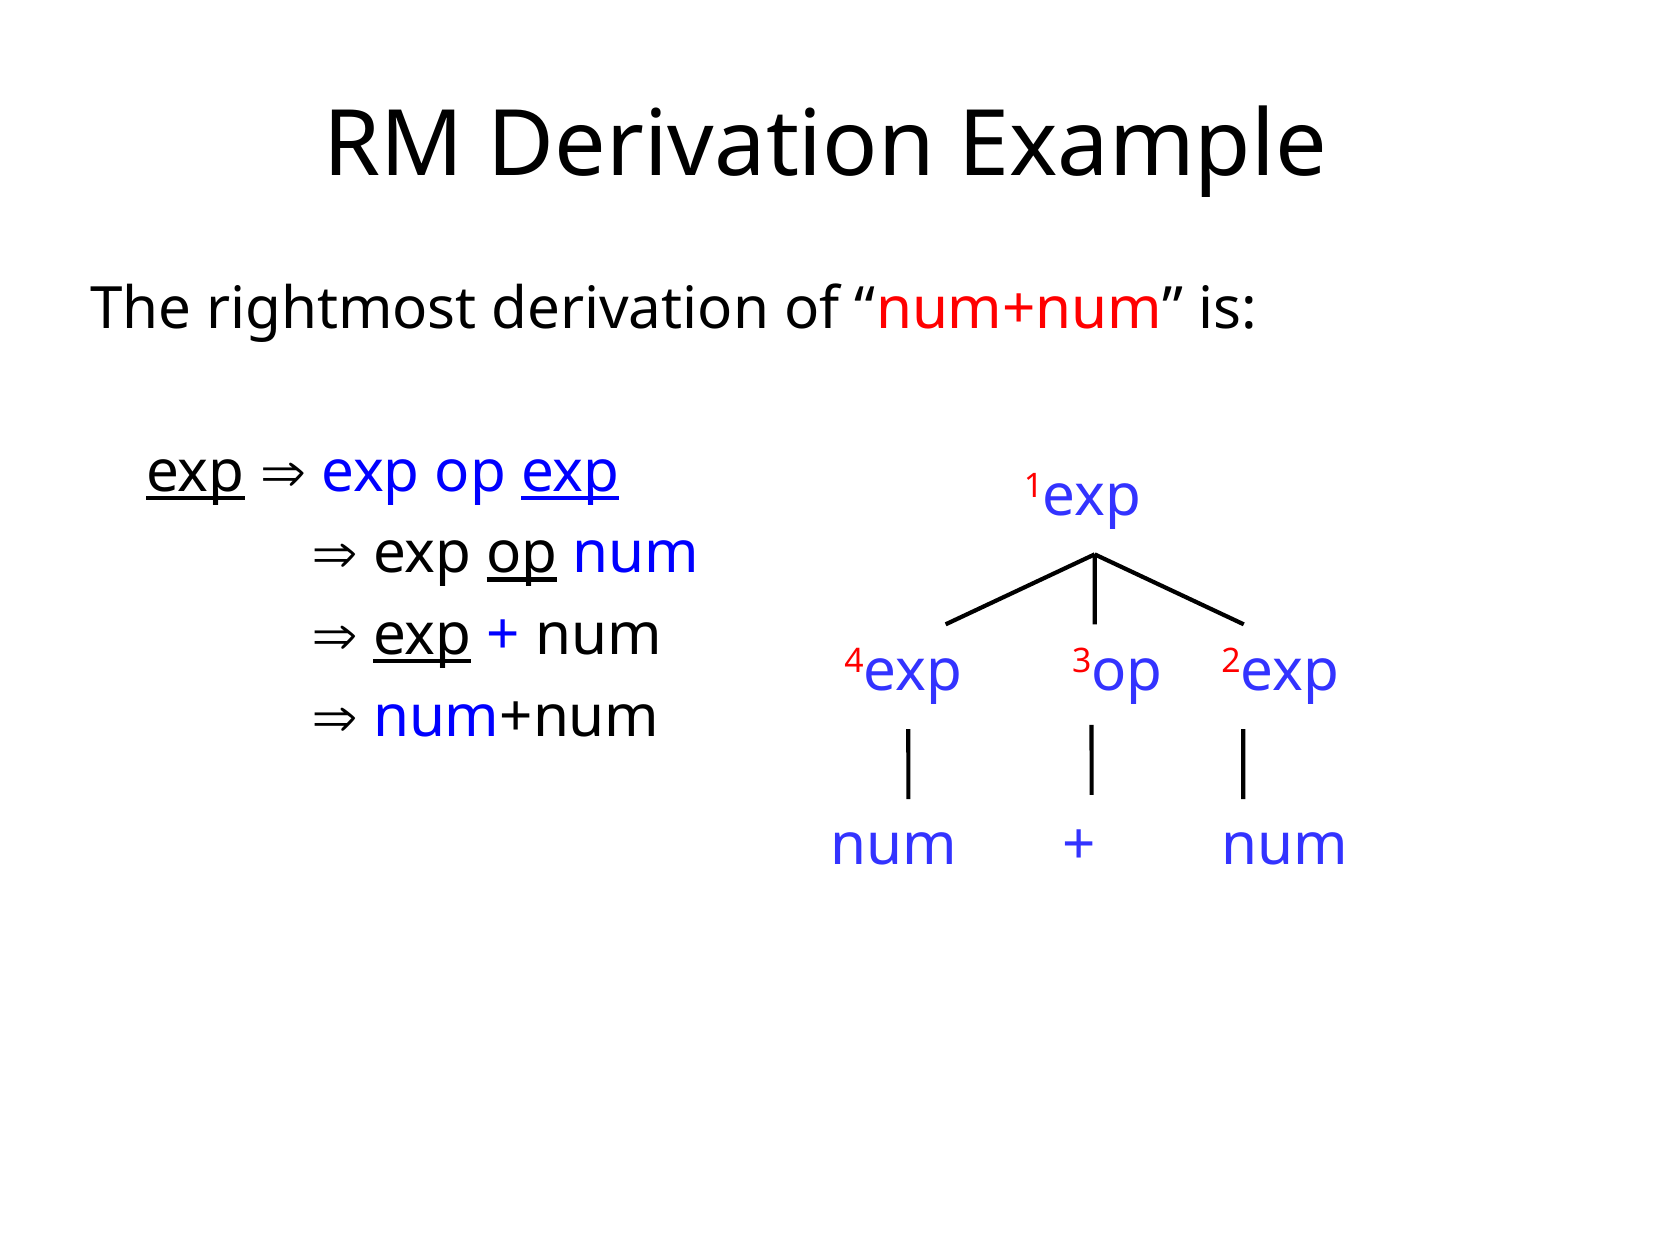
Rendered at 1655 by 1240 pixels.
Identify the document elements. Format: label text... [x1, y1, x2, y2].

list The rightmost derivation of “num+num” is: exp  exp op exp  exp op num  exp + num  num+num [75, 262, 1578, 1005]
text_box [815, 449, 1409, 904]
title RM Derivation Example [75, 45, 1578, 233]
